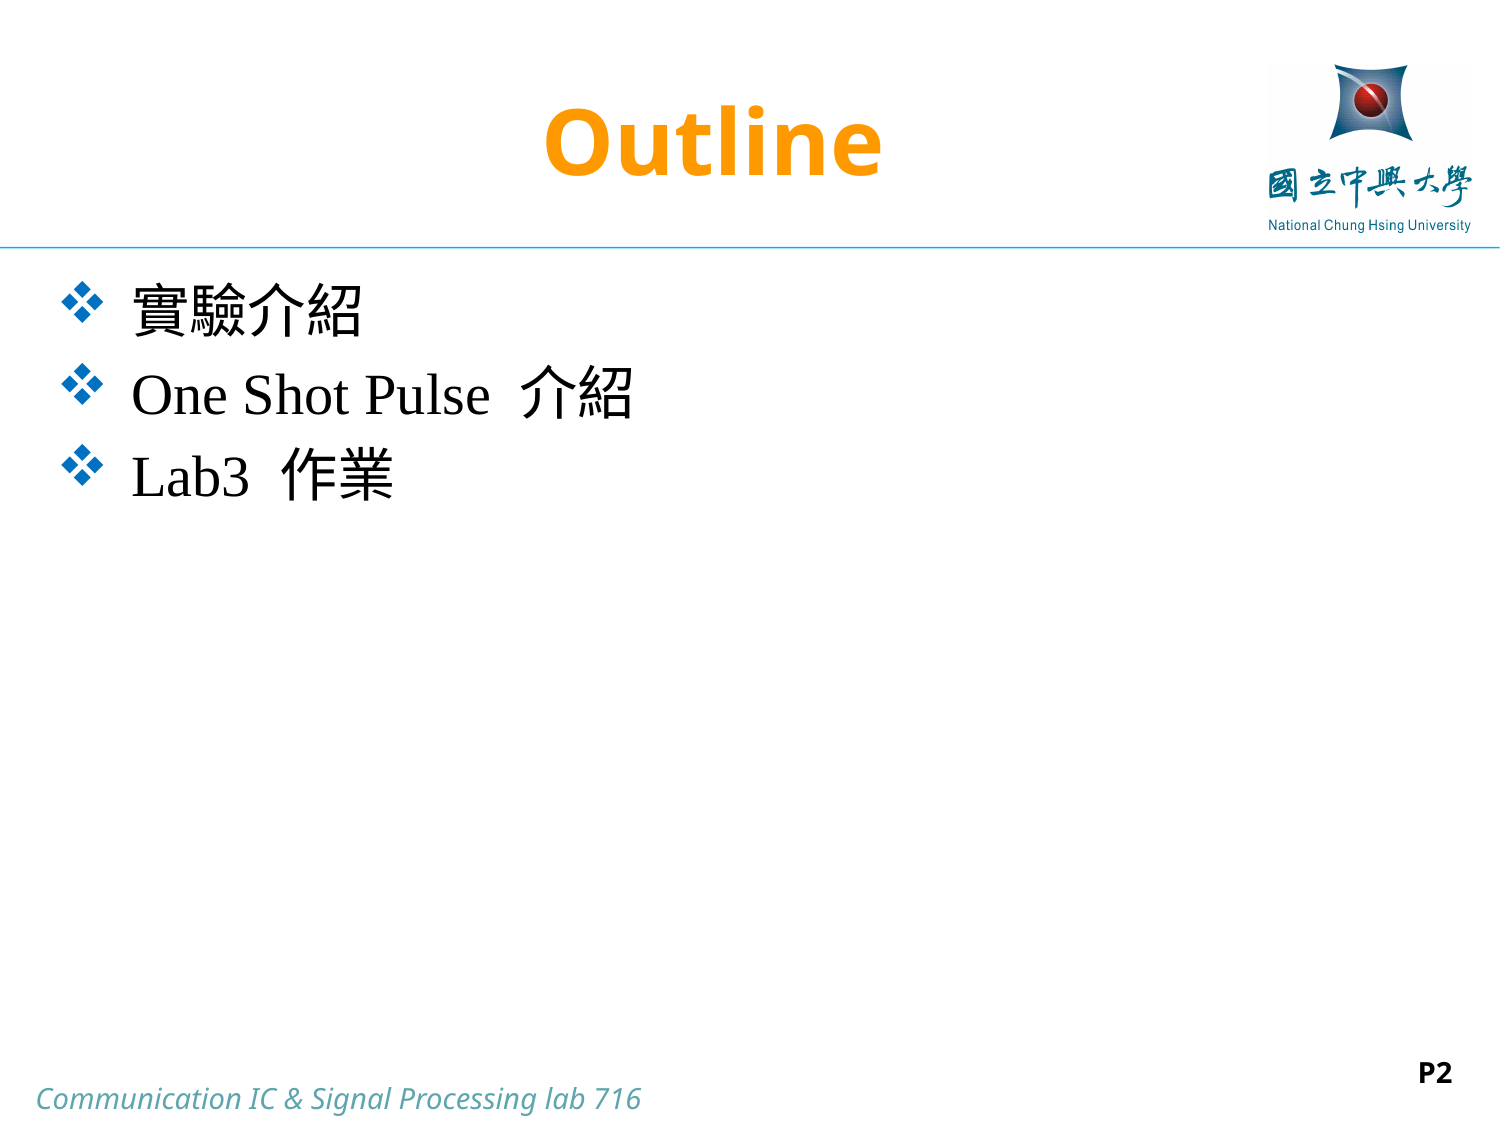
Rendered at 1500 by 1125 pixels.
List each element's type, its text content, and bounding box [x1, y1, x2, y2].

picture [1353, 64, 1472, 233]
list 實驗介紹 One Shot Pulse 介紹 Lab3 作業 [41, 267, 1471, 1005]
title Outline [75, 45, 1353, 233]
